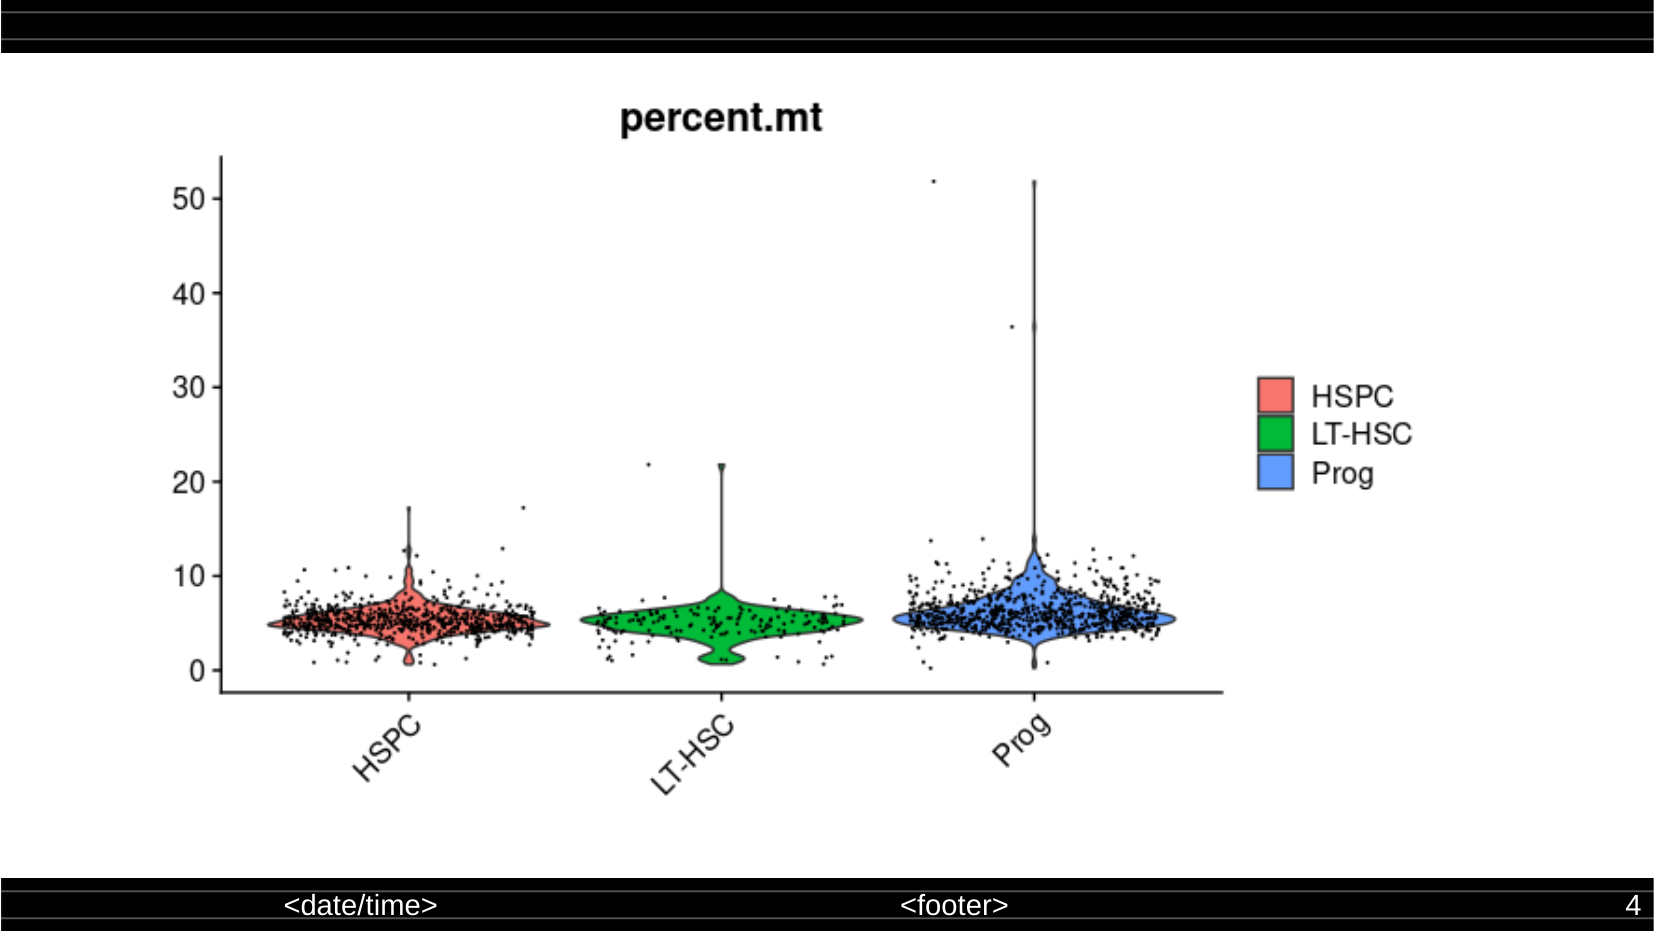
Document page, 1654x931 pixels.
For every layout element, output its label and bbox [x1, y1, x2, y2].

picture [1, 878, 1654, 931]
picture [141, 70, 1447, 804]
picture [1, 0, 1654, 53]
